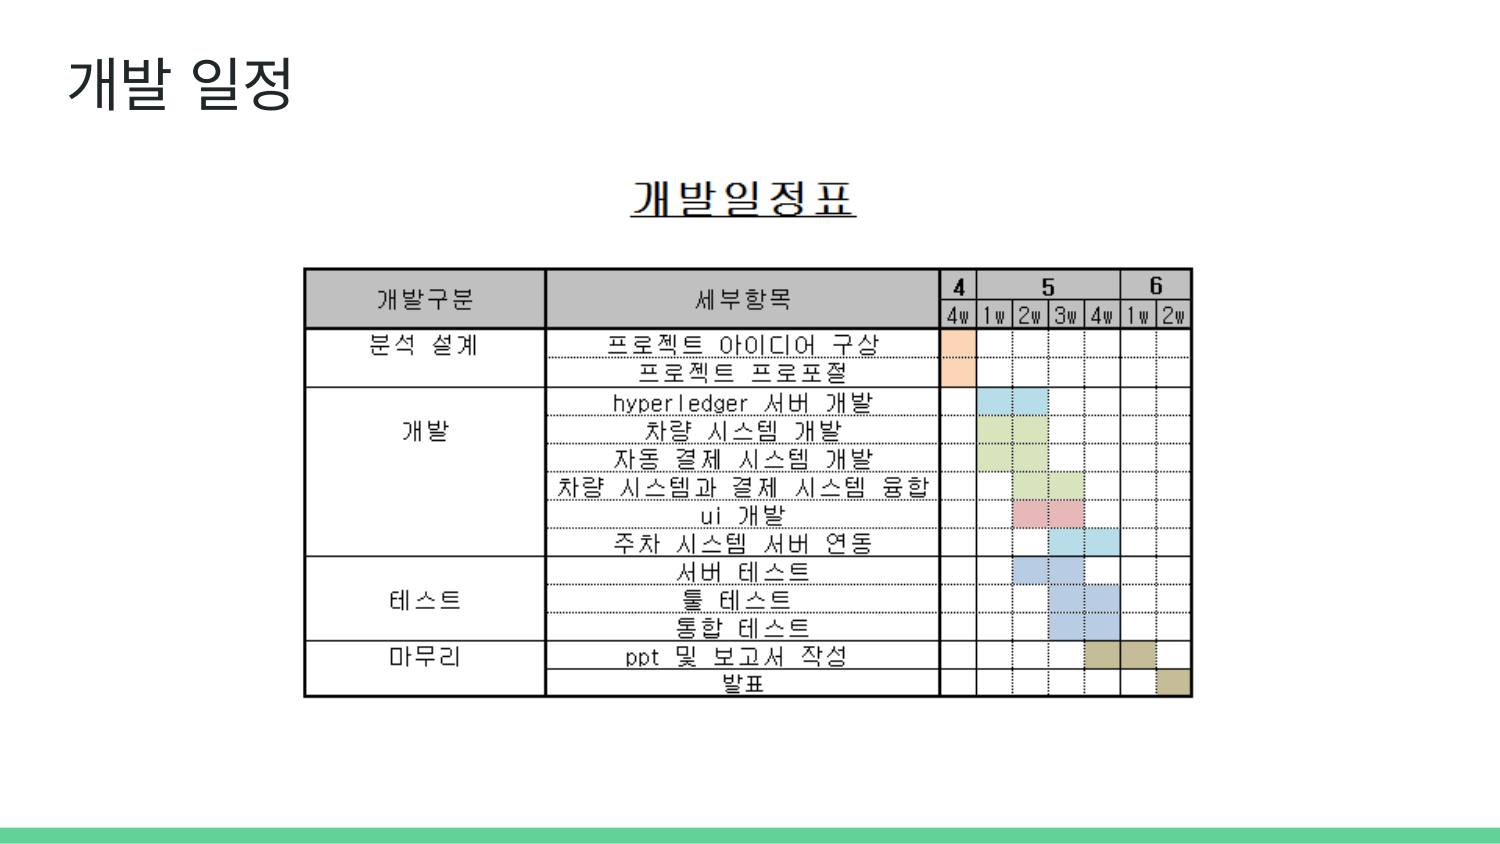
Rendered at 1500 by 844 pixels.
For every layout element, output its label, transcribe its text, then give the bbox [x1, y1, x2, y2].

title 개발 일정 [51, 23, 1449, 117]
picture [291, 166, 1209, 718]
